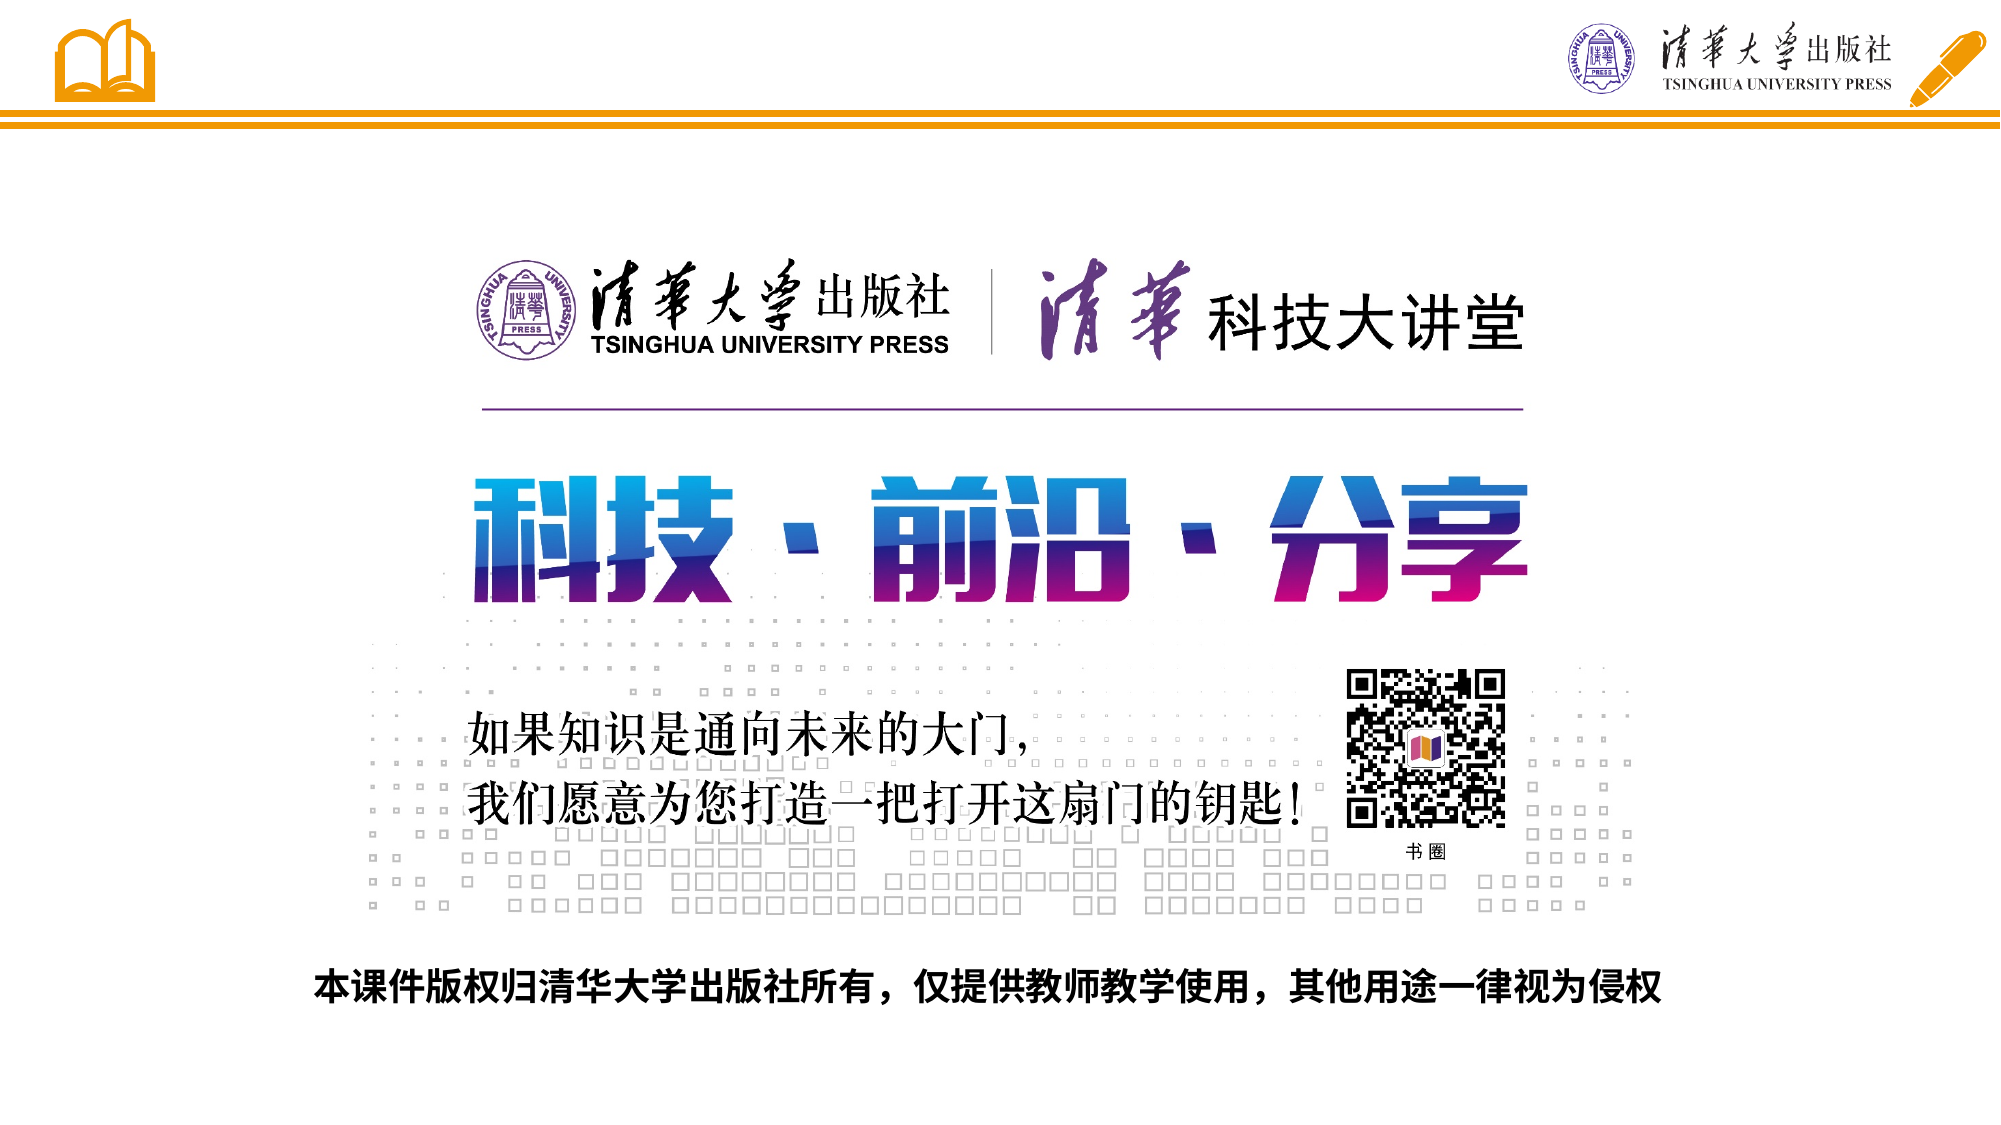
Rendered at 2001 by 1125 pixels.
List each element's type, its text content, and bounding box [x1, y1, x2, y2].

text_box 本课件版权归清华大学出版社所有，仅提供教师教学使用，其他用途一律视为侵权 [297, 964, 1680, 1015]
picture [361, 203, 1638, 922]
picture [1531, 0, 1973, 149]
picture [1936, 78, 1948, 90]
